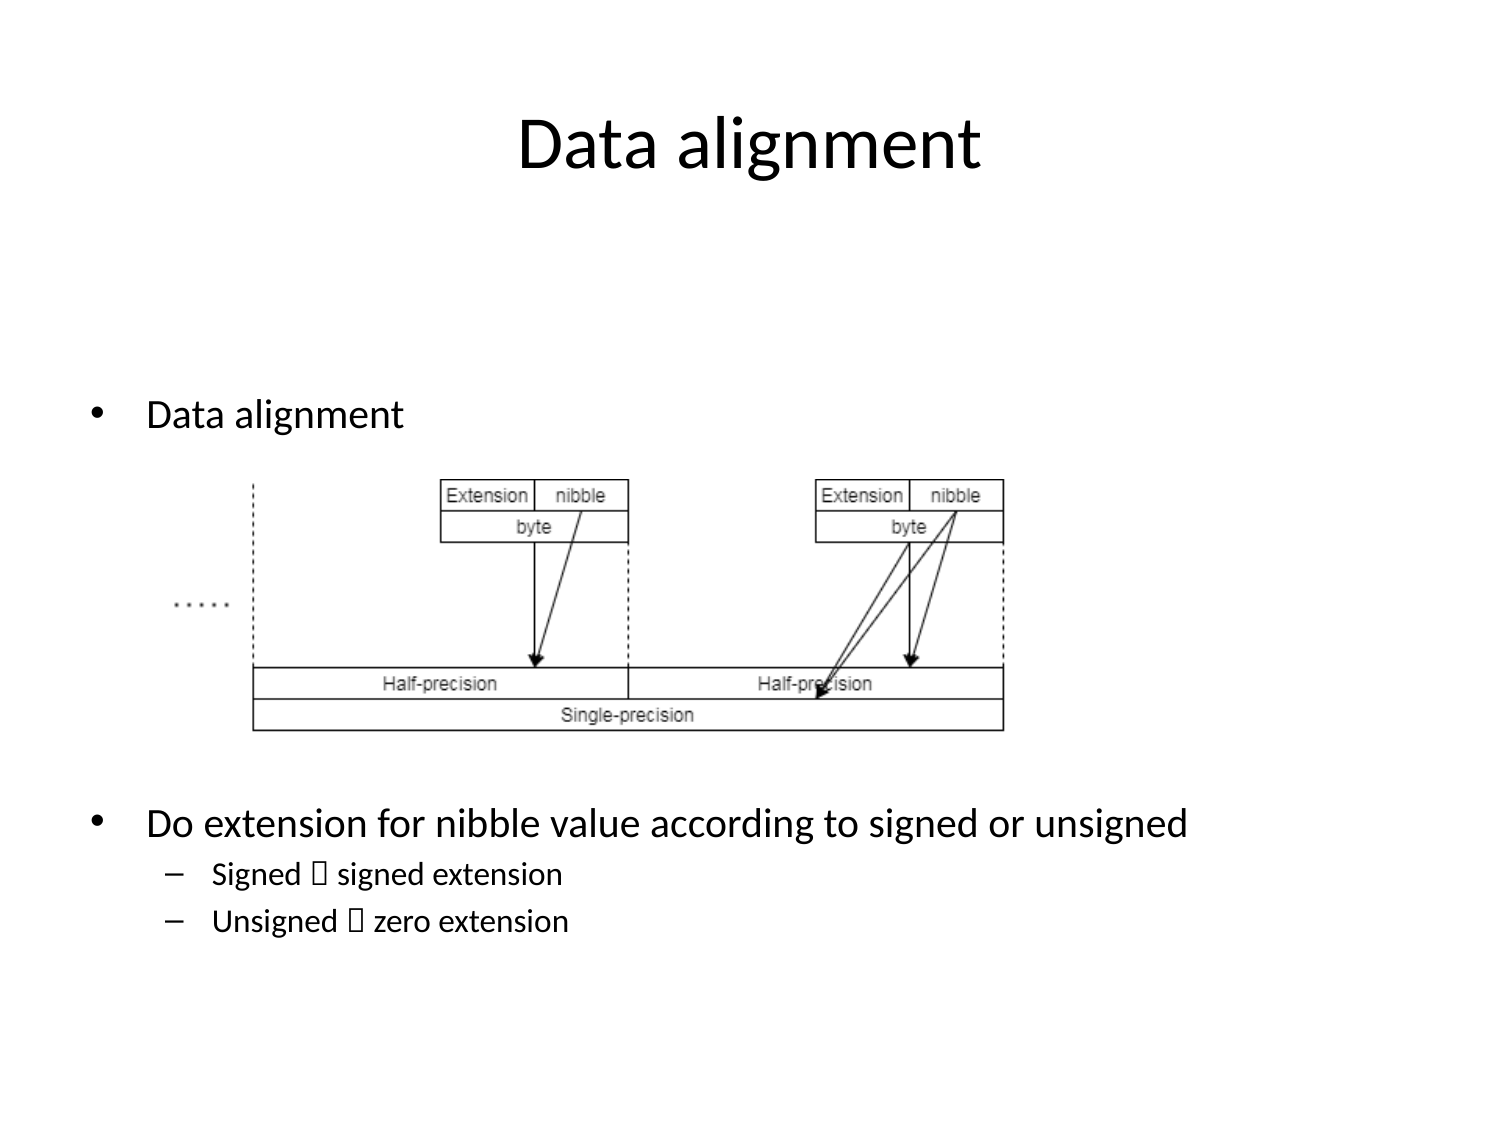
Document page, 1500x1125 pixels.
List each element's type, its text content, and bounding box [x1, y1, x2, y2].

list Data alignment Do extension for nibble value according to signed or unsigned Signed  signed extension Unsigned  zero extension [75, 262, 1425, 1005]
picture [172, 479, 1006, 734]
title Data alignment [75, 45, 1425, 233]
